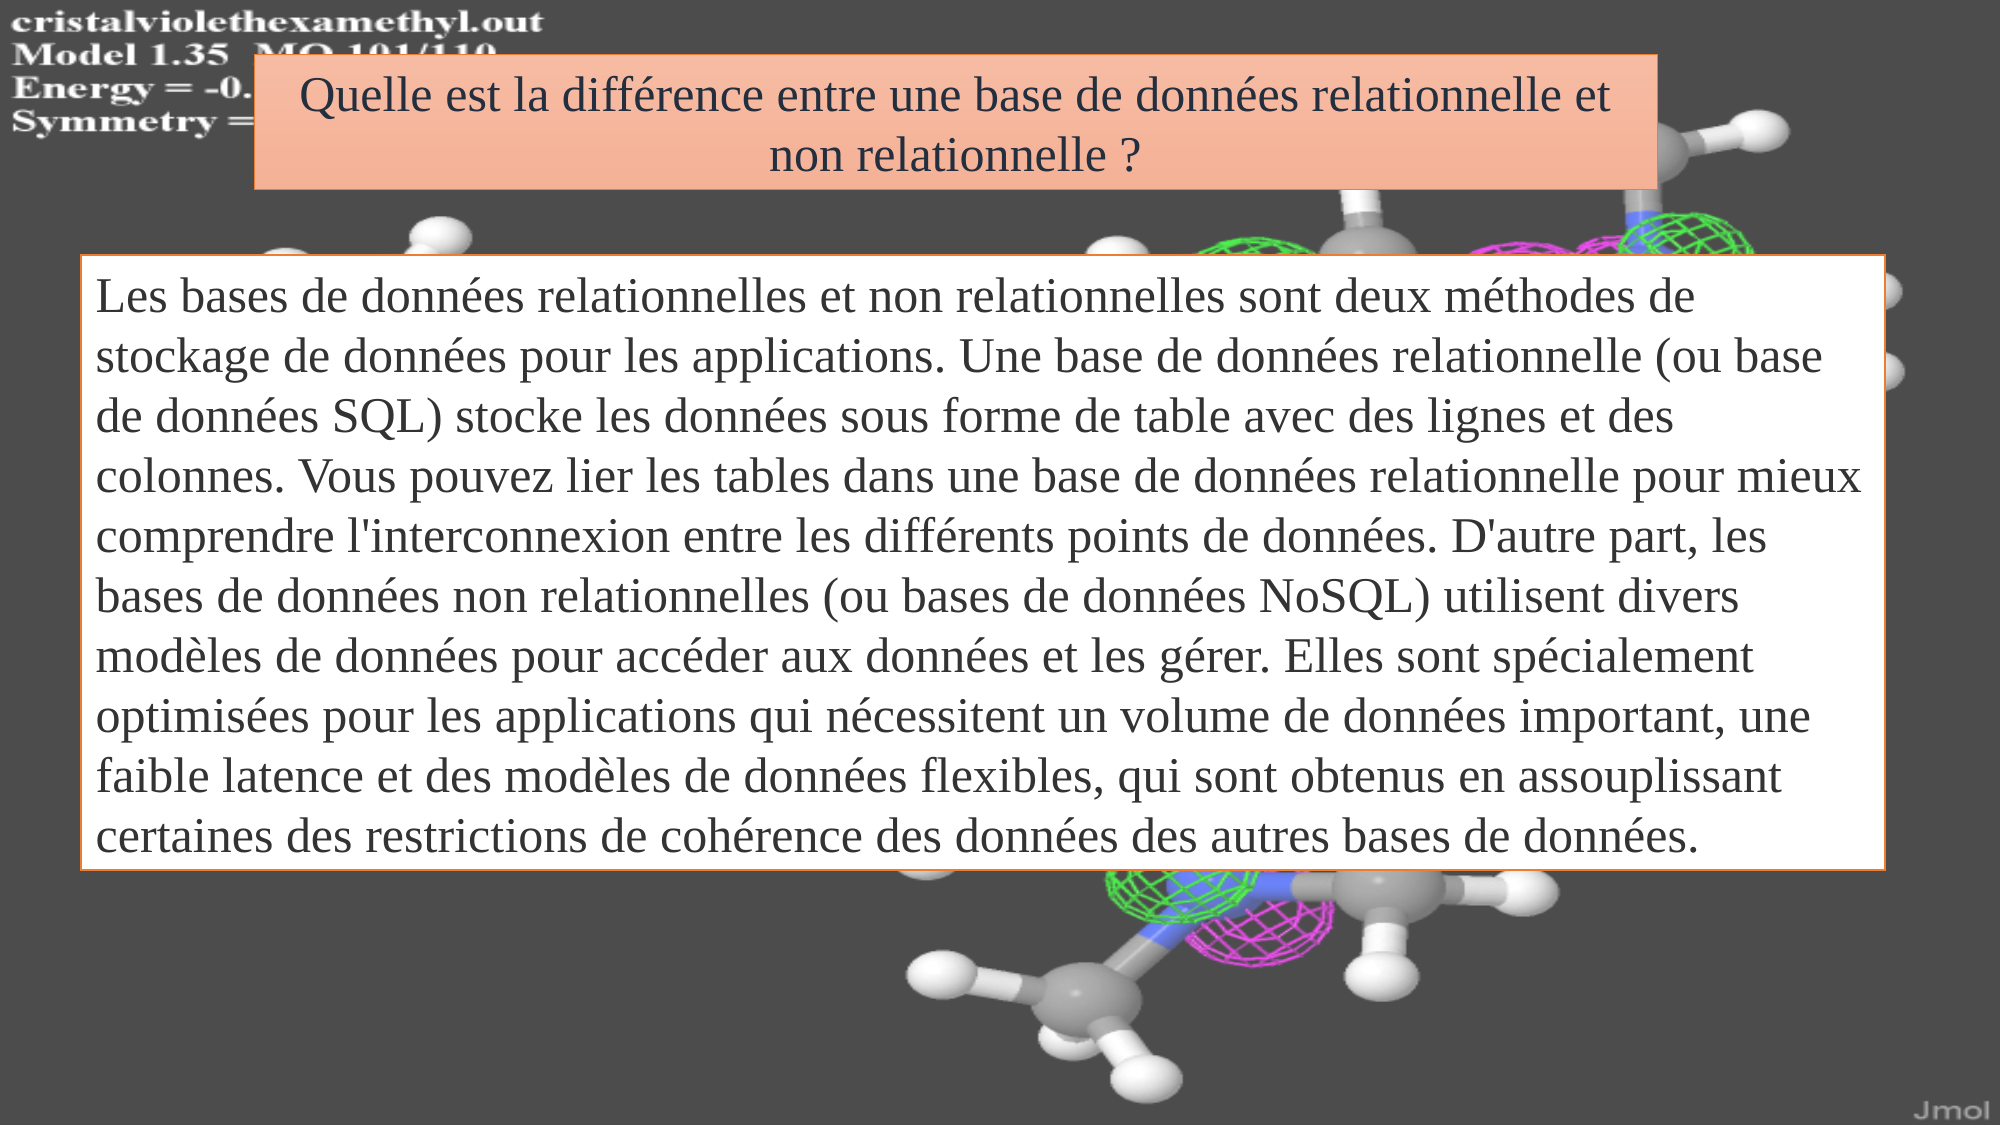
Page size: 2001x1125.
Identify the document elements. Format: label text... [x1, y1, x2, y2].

text_box Les bases de données relationnelles et non relationnelles sont deux méthodes de stockage de données pour les applications. Une base de données relationnelle (ou base de données SQL) stocke les données sous forme de table avec des lignes et des colonnes. Vous pouvez lier les tables dans une base de données relationnelle pour mieux comprendre l'interconnexion entre les différents points de données. D'autre part, les bases de données non relationnelles (ou bases de données NoSQL) utilisent divers modèles de données pour accéder aux données et les gérer. Elles sont spécialement optimisées pour les applications qui nécessitent un volume de données important, une faible latence et des modèles de données flexibles, qui sont obtenus en assouplissant certaines des restrictions de cohérence des données des autres bases de données. [80, 254, 1886, 871]
text_box Quelle est la différence entre une base de données relationnelle et non relationnelle ? [254, 54, 1658, 190]
